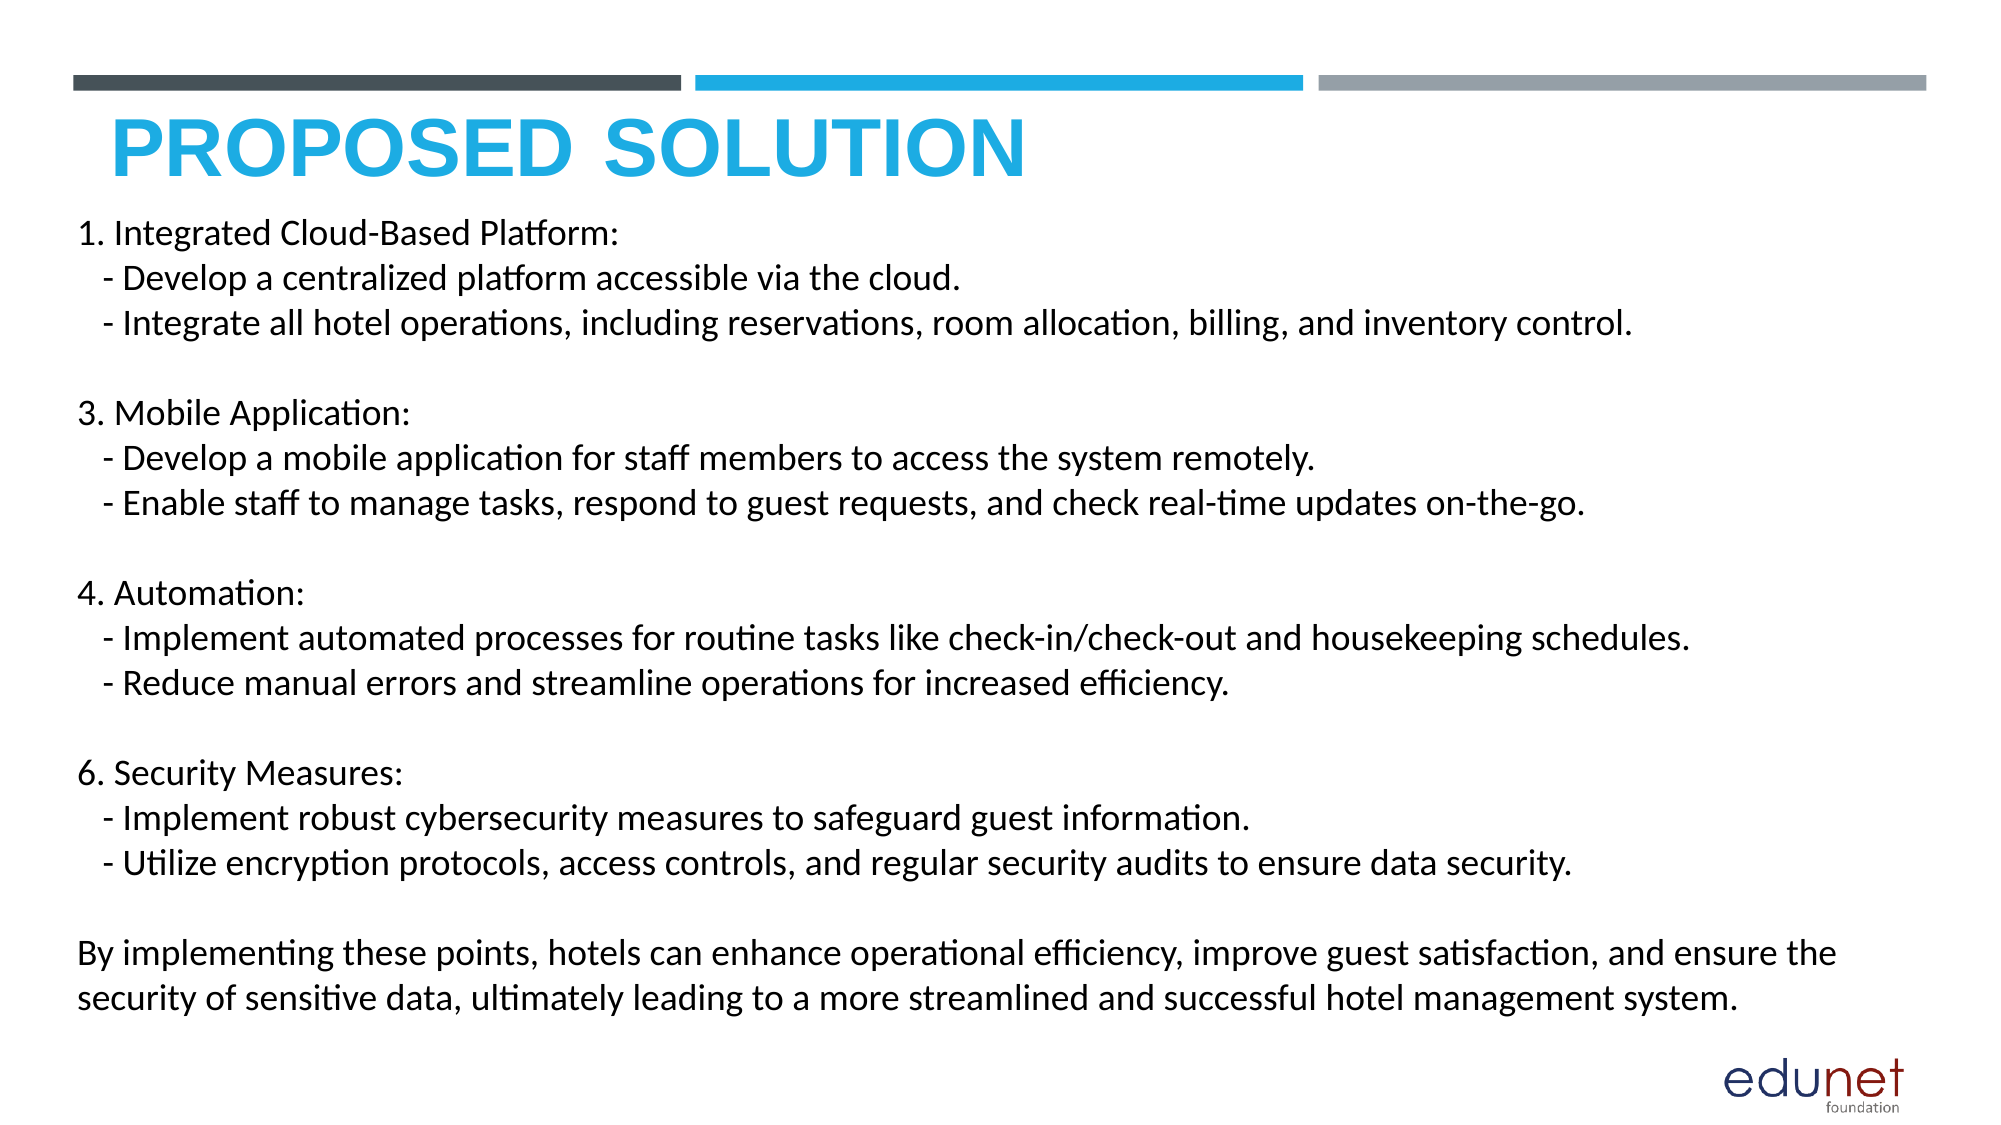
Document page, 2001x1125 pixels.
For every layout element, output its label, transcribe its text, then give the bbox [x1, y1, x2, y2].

picture [1724, 1057, 1904, 1113]
title PROPOSED SOLUTION [108, 91, 1034, 155]
text_box 1. Integrated Cloud-Based Platform: - Develop a centralized platform accessible via the cloud. - Integrate all hotel operations, including reservations, room allocation, billing, and inventory control. 3. Mobile Application: - Develop a mobile application for staff members to access the system remotely. - Enable staff to manage tasks, respond to guest requests, and check real-time updates on-the-go. 4. Automation: - Implement automated processes for routine tasks like check-in/check-out and housekeeping schedules. - Reduce manual errors and streamline operations for increased efficiency. 6. Security Measures: - Implement robust cybersecurity measures to safeguard guest information. - Utilize encryption protocols, access controls, and regular security audits to ensure data security. By implementing these points, hotels can enhance operational efficiency, improve guest satisfaction, and ensure the security of sensitive data, ultimately leading to a more streamlined and successful hotel management system. [62, 155, 1938, 1026]
